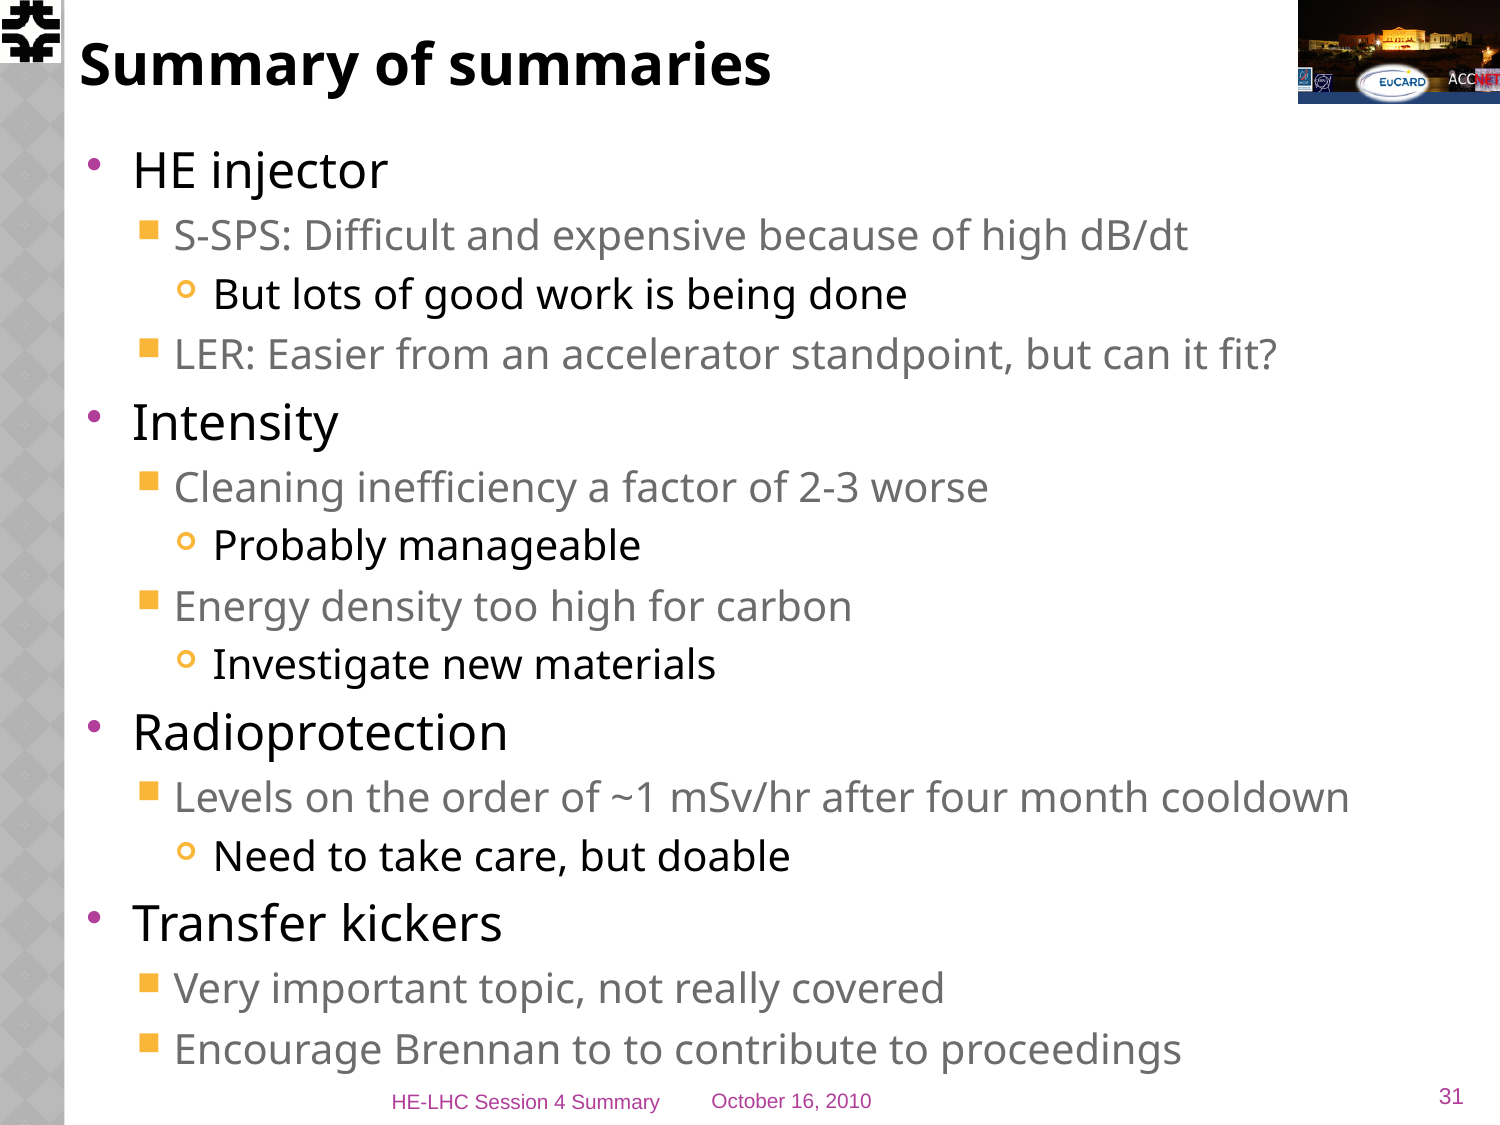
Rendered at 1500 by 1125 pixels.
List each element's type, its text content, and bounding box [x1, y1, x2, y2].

picture [1298, 0, 1500, 104]
title Summary of summaries [72, 24, 1428, 98]
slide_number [696, 1075, 1025, 1114]
list HE injector S-SPS: Difficult and expensive because of high dB/dt But lots of good work is being done LER: Easier from an accelerator standpoint, but can it fit? Intensity Cleaning inefficiency a factor of 2-3 worse Probably manageable Energy density too high for carbon Investigate new materials Radioprotection Levels on the order of ~1 mSv/hr after four month cooldown Need to take care, but doable Transfer kickers Very important topic, not really covered Encourage Brennan to to contribute to proceedings [72, 131, 1444, 1063]
slide_number 31 [1367, 1071, 1465, 1110]
picture [0, 0, 61, 63]
footer HE-LHC Session 4 Summary [75, 1075, 675, 1114]
